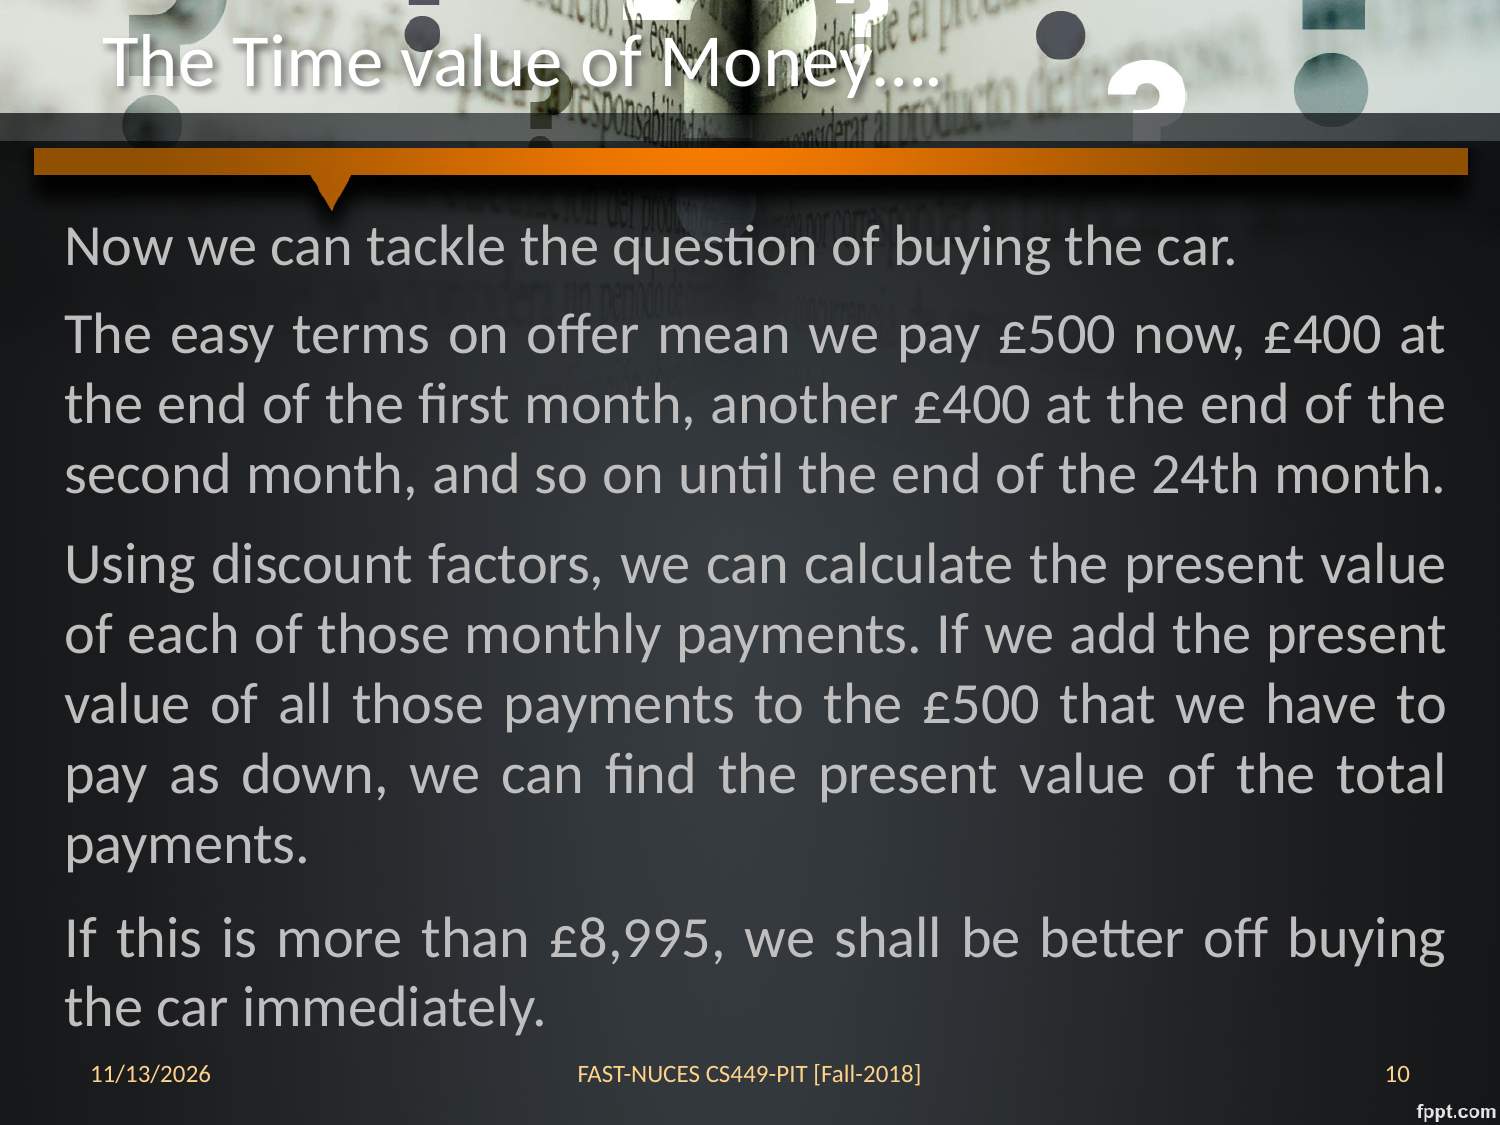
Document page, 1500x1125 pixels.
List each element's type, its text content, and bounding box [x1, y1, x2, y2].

list Now we can tackle the question of buying the car. The easy terms on offer mean we pay £500 now, £400 at the end of the first month, another £400 at the end of the second month, and so on until the end of the 24th month. Using discount factors, we can calculate the present value of each of those monthly payments. If we add the present value of all those payments to the £500 that we have to pay as down, we can find the present value of the total payments. If this is more than £8,995, we shall be better off buying the car immediately. [49, 200, 1463, 1018]
title The Time value of Money…. [87, 0, 1438, 113]
picture [0, 0, 1500, 1125]
footer FAST-NUCES CS449-PIT [Fall-2018] [425, 1042, 1074, 1103]
slide_number 10 [1074, 1042, 1425, 1103]
slide_number 17-Oct-18 [75, 1042, 425, 1103]
